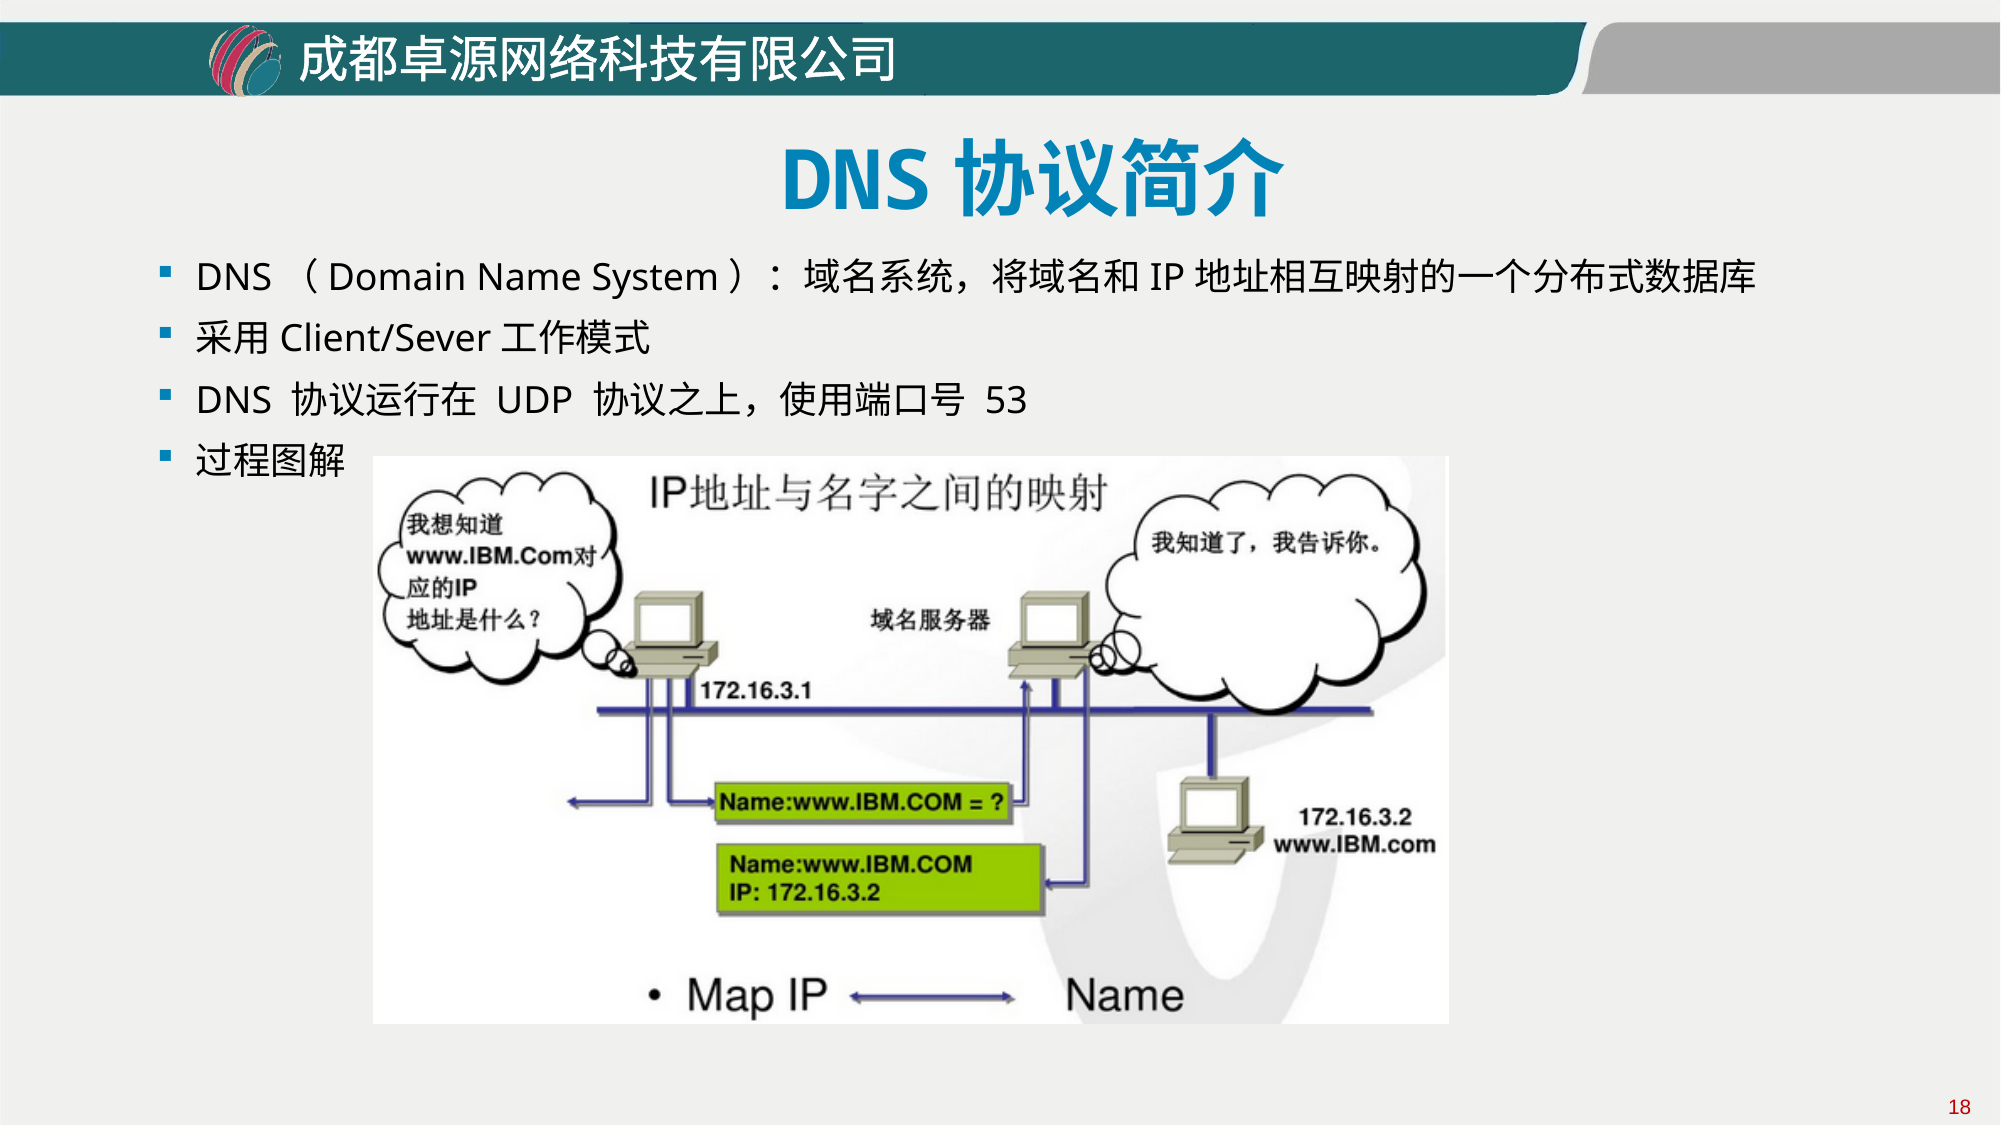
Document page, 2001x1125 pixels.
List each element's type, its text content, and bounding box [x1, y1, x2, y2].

title DNS协议简介 [143, 96, 1926, 235]
picture [0, 0, 2001, 1125]
list DNS（Domain Name System）：域名系统，将域名和IP地址相互映射的一个分布式数据库 采用Client/Sever工作模式 DNS 协议运行在 UDP 协议之上，使用端口号 53 过程图解 [143, 249, 1881, 1043]
